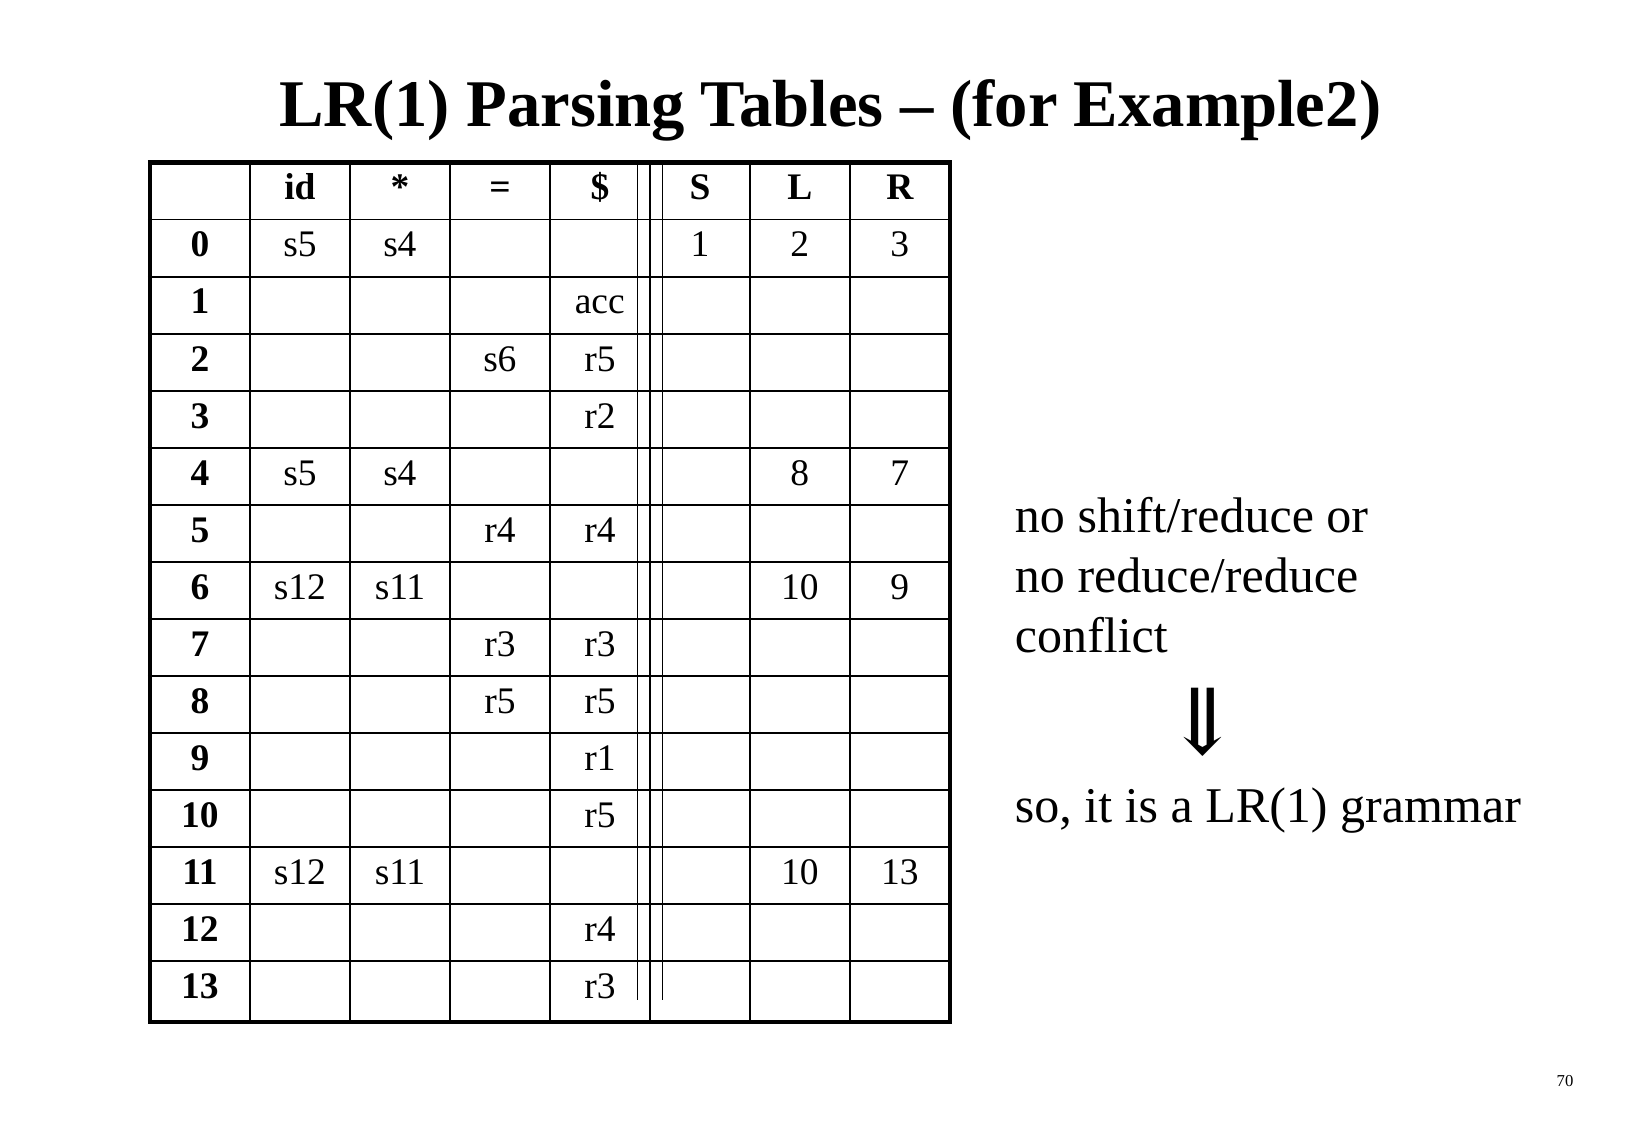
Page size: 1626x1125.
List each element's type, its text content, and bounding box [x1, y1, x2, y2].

table_cell [851, 620, 948, 675]
table_header id [251, 165, 349, 219]
table_cell r5 [551, 335, 633, 390]
table_cell r3 [551, 962, 649, 1020]
table_cell 13 [152, 962, 249, 1020]
table_cell [251, 392, 349, 447]
table_cell [451, 563, 549, 618]
table_cell [851, 962, 948, 1020]
table_cell r5 [551, 677, 633, 732]
table_cell 0 [152, 220, 249, 276]
table_cell 3 [851, 220, 948, 276]
table_cell [651, 278, 658, 333]
table_cell [751, 734, 849, 789]
table_cell r5 [451, 677, 549, 732]
table_cell [851, 905, 948, 960]
table_cell [451, 278, 549, 333]
table_cell r4 [551, 905, 633, 960]
table_cell 11 [152, 848, 249, 903]
table_cell [651, 848, 658, 903]
table_cell [666, 449, 749, 504]
table_cell [451, 791, 549, 846]
table_cell 8 [152, 677, 249, 732]
table_cell [751, 620, 849, 675]
table_cell r4 [551, 506, 633, 561]
table_cell r3 [641, 620, 649, 675]
table_cell 6 [152, 563, 249, 618]
table_cell 7 [152, 620, 249, 675]
table_cell [666, 563, 749, 618]
table_cell [651, 962, 749, 1020]
table_cell 7 [851, 449, 948, 504]
title LR(1) Parsing Tables – (for Example2) [62, 24, 1600, 175]
table_cell [751, 791, 849, 846]
table_cell [451, 392, 549, 447]
table_cell [751, 962, 849, 1020]
table_cell s6 [451, 335, 549, 390]
table_cell r1 [641, 734, 649, 789]
table_cell acc [641, 278, 649, 333]
table_cell [651, 392, 658, 447]
text_box no shift/reduce or no reduce/reduce conflict ⇓ so, it is a LR(1) grammar [999, 474, 1538, 840]
table_header [152, 165, 249, 219]
table_cell 5 [152, 506, 249, 561]
table_cell 1 [666, 220, 749, 276]
table_header $ [551, 165, 635, 219]
table_cell [351, 620, 449, 675]
table_cell [666, 620, 749, 675]
table_cell s5 [251, 449, 349, 504]
table_cell r3 [451, 620, 549, 675]
table_cell [251, 278, 349, 333]
table_cell [451, 962, 549, 1020]
table_cell [351, 962, 449, 1020]
table_cell [451, 449, 549, 504]
table_cell [551, 563, 633, 618]
table_cell [251, 962, 349, 1020]
table_cell r5 [641, 791, 649, 846]
table_cell [751, 278, 849, 333]
table_cell r2 [551, 392, 633, 447]
table_header * [351, 165, 449, 219]
table_cell [641, 220, 649, 276]
table_cell 1 [651, 220, 658, 276]
table_cell [551, 220, 633, 276]
table_cell [451, 734, 549, 789]
table_cell [851, 734, 948, 789]
table_cell [351, 278, 449, 333]
table_cell [351, 506, 449, 561]
table_cell [551, 848, 633, 903]
table_cell s4 [351, 449, 449, 504]
table_cell r4 [451, 506, 549, 561]
table_cell [751, 677, 849, 732]
table_cell [666, 392, 749, 447]
table_cell [666, 791, 749, 846]
table_cell [851, 278, 948, 333]
table_cell 3 [152, 392, 249, 447]
table_cell acc [551, 278, 633, 333]
table_cell [666, 335, 749, 390]
table_cell [651, 449, 658, 504]
table_cell [651, 620, 658, 675]
table_cell [666, 506, 749, 561]
table_cell [666, 905, 749, 960]
table_cell [251, 335, 349, 390]
table_cell [666, 278, 749, 333]
table_cell 13 [851, 848, 948, 903]
table_cell [666, 848, 749, 903]
table_cell s12 [251, 848, 349, 903]
table_cell 2 [751, 220, 849, 276]
table_cell [751, 905, 849, 960]
table_cell [351, 677, 449, 732]
table_cell [651, 563, 658, 618]
table_cell [641, 449, 649, 504]
table_header $ [639, 165, 649, 219]
table_cell r3 [551, 620, 633, 675]
table_header S [664, 165, 749, 219]
table_cell [651, 677, 658, 732]
table_cell 9 [152, 734, 249, 789]
table_cell s5 [251, 220, 349, 276]
table_cell [751, 392, 849, 447]
table_cell 10 [152, 791, 249, 846]
table_cell 10 [751, 563, 849, 618]
table_cell [351, 905, 449, 960]
table_cell r5 [641, 677, 649, 732]
table_cell r5 [551, 791, 633, 846]
table_cell [666, 677, 749, 732]
table_header L [751, 165, 849, 219]
table_cell [351, 335, 449, 390]
table_cell [551, 449, 633, 504]
table_cell [851, 392, 948, 447]
table_cell [751, 335, 849, 390]
table_cell [451, 848, 549, 903]
table_cell [251, 620, 349, 675]
table_cell 9 [851, 563, 948, 618]
table_cell [451, 220, 549, 276]
table_cell [851, 335, 948, 390]
text_box ‹#› [1250, 1062, 1589, 1100]
table_cell 4 [152, 449, 249, 504]
table_cell [351, 392, 449, 447]
table_cell [641, 563, 649, 618]
table_cell [666, 734, 749, 789]
table_cell s12 [251, 563, 349, 618]
table_cell [651, 791, 658, 846]
table_header = [451, 165, 549, 219]
table_cell 10 [751, 848, 849, 903]
table_cell 2 [152, 335, 249, 390]
table_header S [651, 165, 660, 219]
table_cell [251, 905, 349, 960]
table_cell r4 [641, 506, 649, 561]
table_cell 12 [152, 905, 249, 960]
table_cell 8 [751, 449, 849, 504]
table_cell [651, 335, 658, 390]
table_cell r1 [551, 734, 633, 789]
table_cell [851, 791, 948, 846]
table_cell [251, 506, 349, 561]
table_cell [851, 677, 948, 732]
table_cell [851, 506, 948, 561]
table_cell [351, 734, 449, 789]
table_cell [251, 677, 349, 732]
table_cell [251, 791, 349, 846]
table_cell s4 [351, 220, 449, 276]
table_cell [351, 791, 449, 846]
table_cell r2 [641, 392, 649, 447]
table_cell s11 [351, 563, 449, 618]
table_cell [641, 848, 649, 903]
table_cell [751, 506, 849, 561]
table_cell [651, 734, 658, 789]
table_cell [651, 905, 658, 960]
table_cell 1 [152, 278, 249, 333]
table_cell [451, 905, 549, 960]
table_cell [251, 734, 349, 789]
table_cell r4 [641, 905, 649, 960]
table_cell [651, 506, 658, 561]
table_cell s11 [351, 848, 449, 903]
table_header R [851, 165, 948, 219]
table_cell r5 [641, 335, 649, 390]
